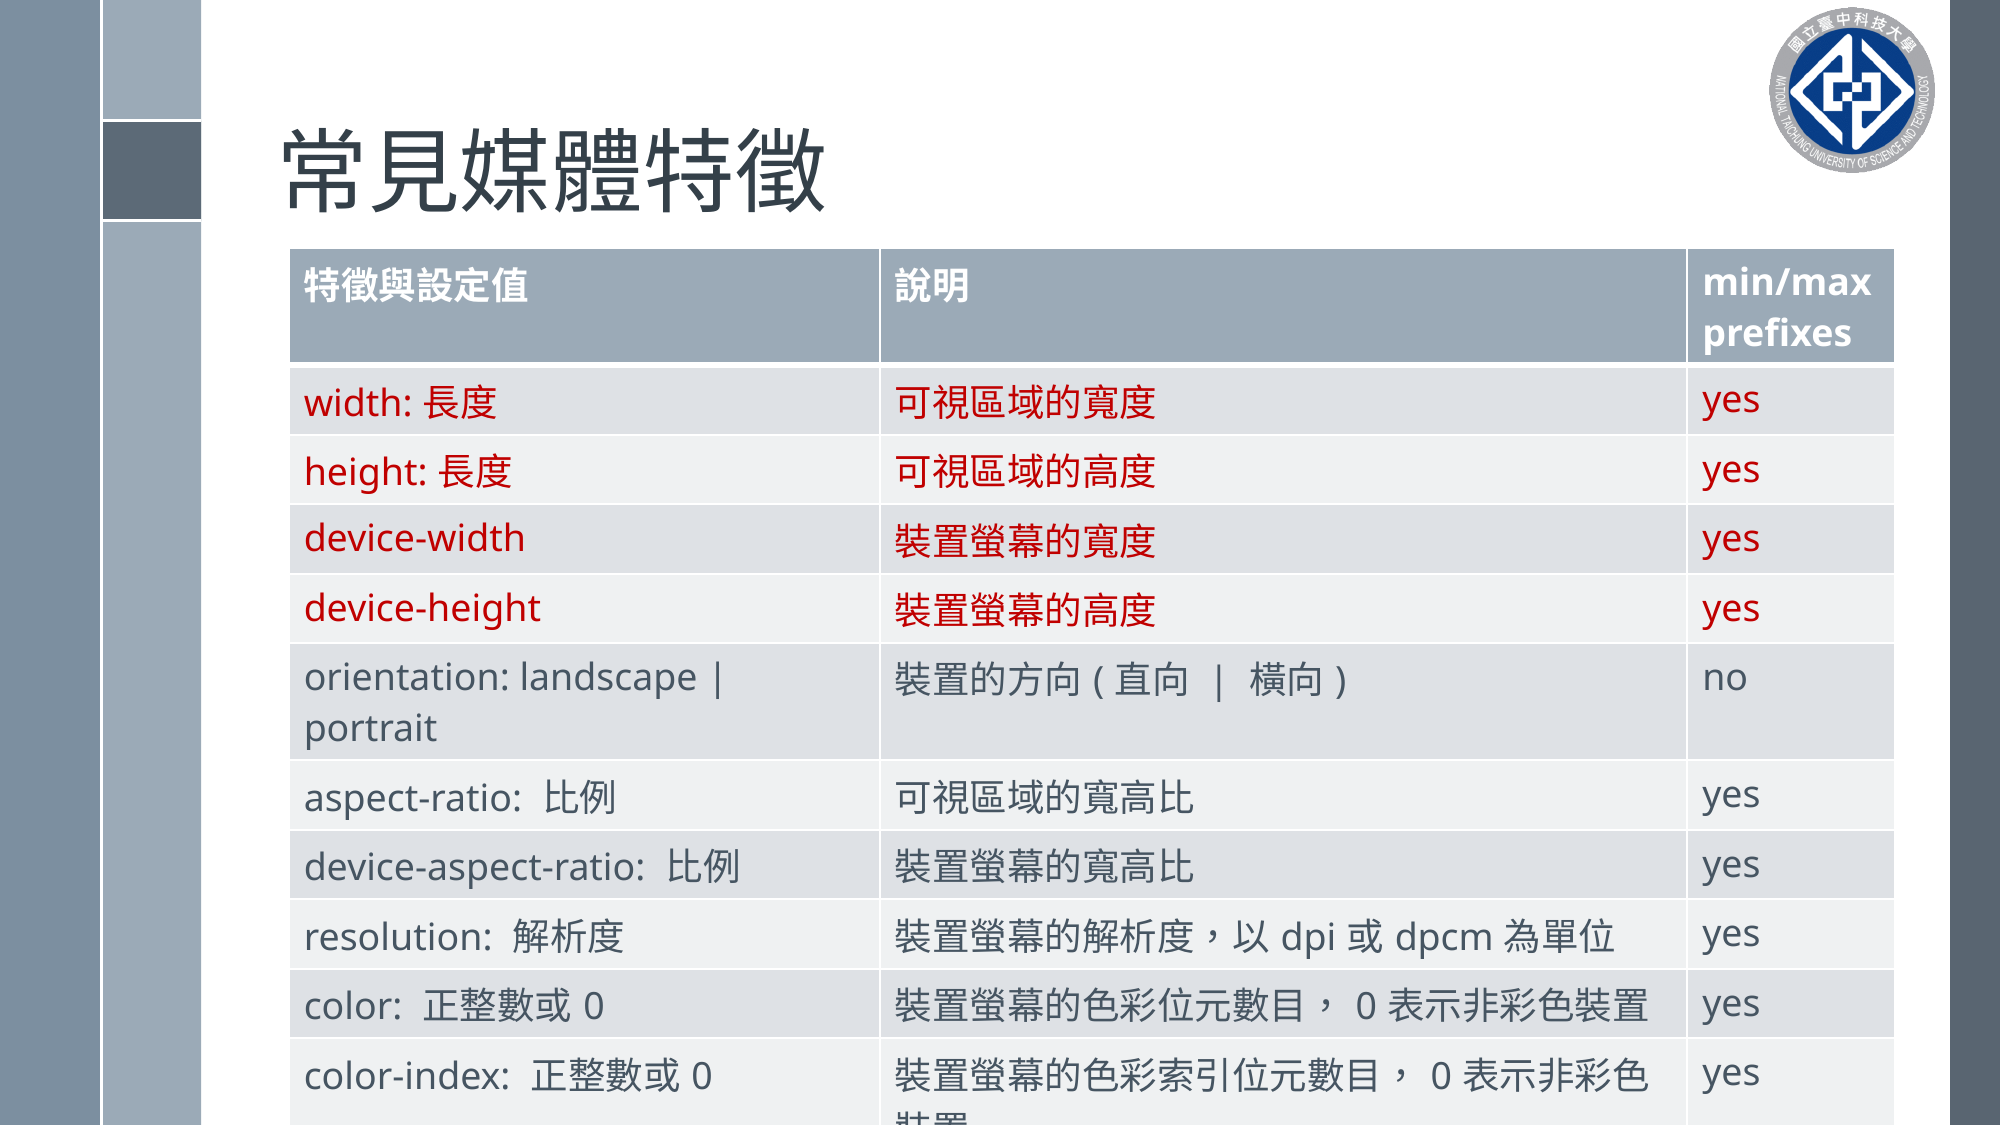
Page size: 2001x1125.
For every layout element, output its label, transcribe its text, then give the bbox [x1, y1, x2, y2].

table_cell yes [1688, 505, 1894, 573]
table_cell no [1688, 644, 1894, 759]
table_cell device-height [290, 575, 879, 642]
table_cell orientation: landscape | portrait [290, 644, 879, 759]
table_cell 可視區域的寬度 [881, 368, 1686, 434]
title 常見媒體特徵 [261, 29, 1867, 233]
table_cell 裝置螢幕的色彩索引位元數目，0表示非彩色裝置 [881, 1039, 1686, 1125]
table_header min/max prefixes [1688, 249, 1894, 362]
table_cell 裝置螢幕的高度 [881, 575, 1686, 642]
table_cell width:長度 [290, 368, 879, 434]
table_cell yes [1688, 831, 1894, 898]
table_cell yes [1688, 436, 1894, 503]
table_cell yes [1688, 970, 1894, 1037]
table_cell yes [1688, 761, 1894, 829]
table_cell color: 正整數或0 [290, 970, 879, 1037]
table_cell 裝置螢幕的色彩位元數目，0表示非彩色裝置 [881, 970, 1686, 1037]
picture [1769, 7, 1935, 173]
table_cell color-index: 正整數或0 [290, 1039, 879, 1125]
table_cell resolution: 解析度 [290, 900, 879, 968]
table_cell 裝置螢幕的解析度，以dpi或dpcm為單位 [881, 900, 1686, 968]
table_cell height:長度 [290, 436, 879, 503]
table_cell device-width [290, 505, 879, 573]
table_cell yes [1688, 900, 1894, 968]
table_header 說明 [881, 249, 1686, 362]
table_cell 裝置螢幕的寬高比 [881, 831, 1686, 898]
table_cell aspect-ratio: 比例 [290, 761, 879, 829]
table_cell yes [1688, 368, 1894, 434]
table_cell yes [1688, 1039, 1894, 1125]
table_header 特徵與設定值 [290, 249, 879, 362]
table_cell 裝置螢幕的寬度 [881, 505, 1686, 573]
table_cell yes [1688, 575, 1894, 642]
table_cell 可視區域的高度 [881, 436, 1686, 503]
table_cell 可視區域的寬高比 [881, 761, 1686, 829]
table_cell device-aspect-ratio: 比例 [290, 831, 879, 898]
table_cell 裝置的方向(直向 | 橫向) [881, 644, 1686, 759]
